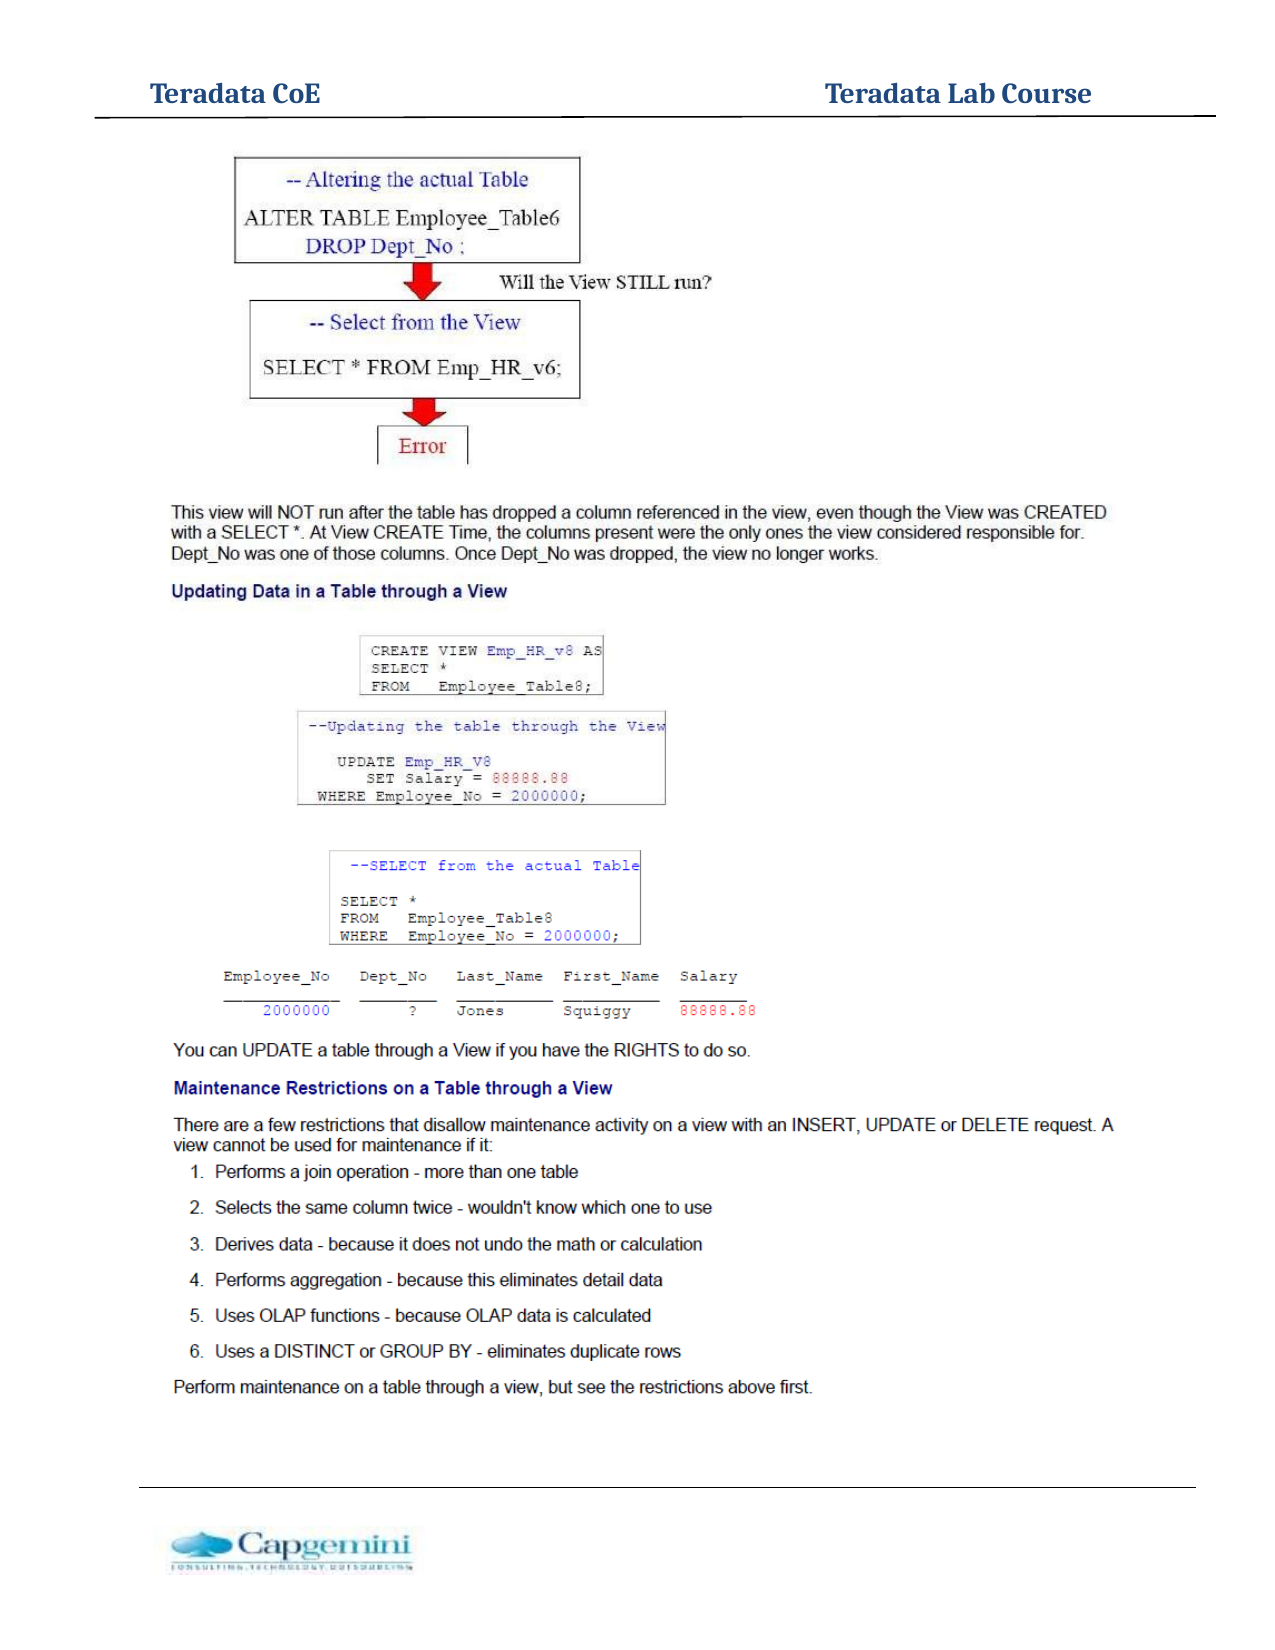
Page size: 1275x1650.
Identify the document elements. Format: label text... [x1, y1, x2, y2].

text_box [153, 839, 1127, 1419]
text_box [139, 1464, 1197, 1490]
text_box Teradata Lab Course [823, 76, 1109, 111]
text_box [153, 1526, 425, 1575]
text_box [153, 150, 1129, 815]
text_box Teradata CoE [147, 76, 336, 111]
